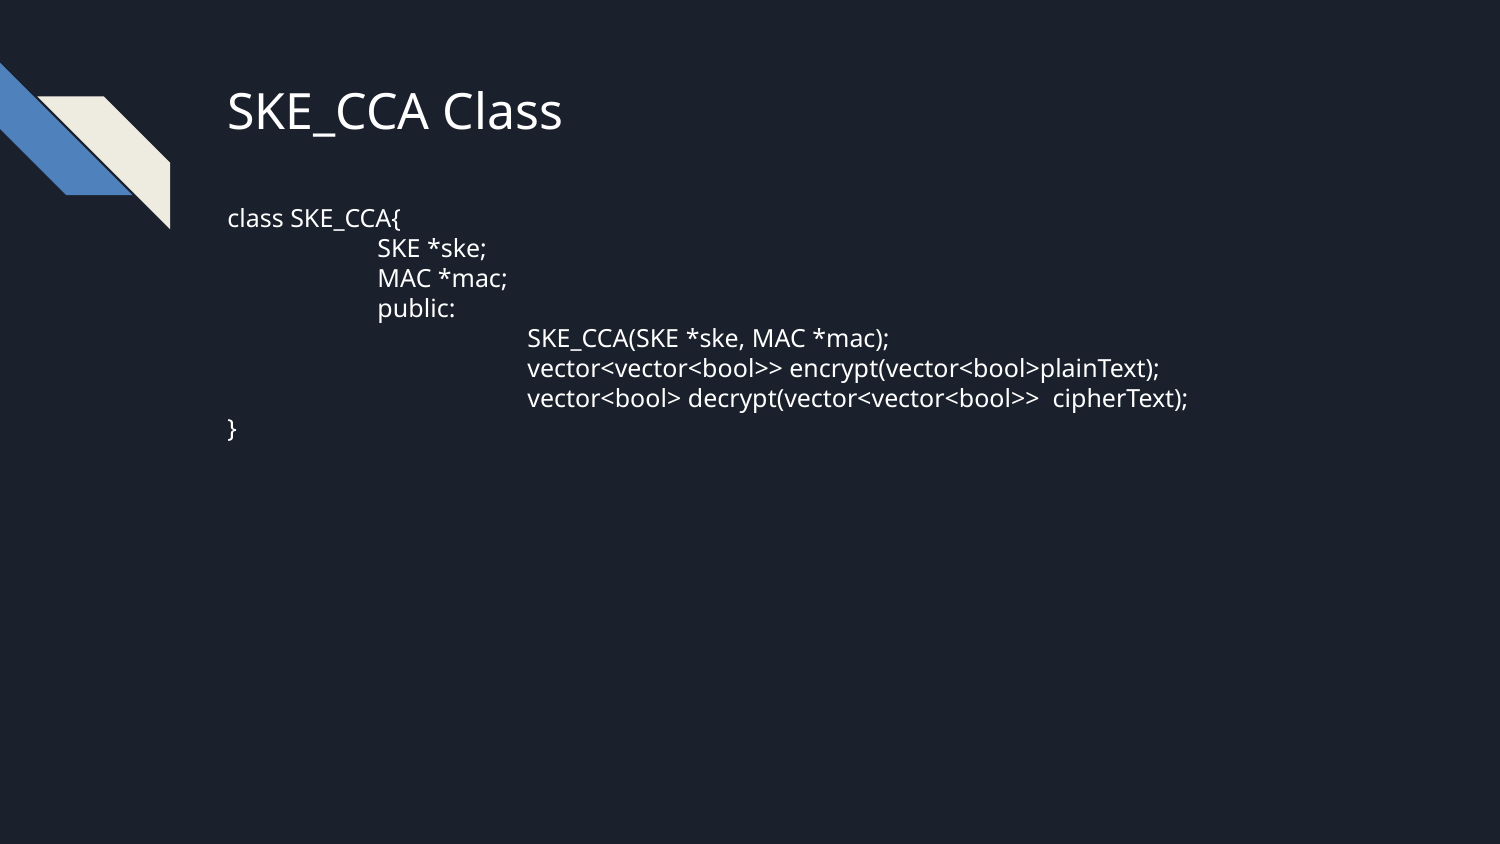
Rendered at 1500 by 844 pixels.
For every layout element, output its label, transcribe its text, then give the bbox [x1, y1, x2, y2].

text_box SKE_CCA Class [212, 64, 1368, 187]
text_box class SKE_CCA{ SKE *ske; MAC *mac; public: SKE_CCA(SKE *ske, MAC *mac); vector<vector<bool>> encrypt(vector<bool>plainText); vector<bool> decrypt(vector<vector<bool>> cipherText); } [212, 187, 1368, 735]
